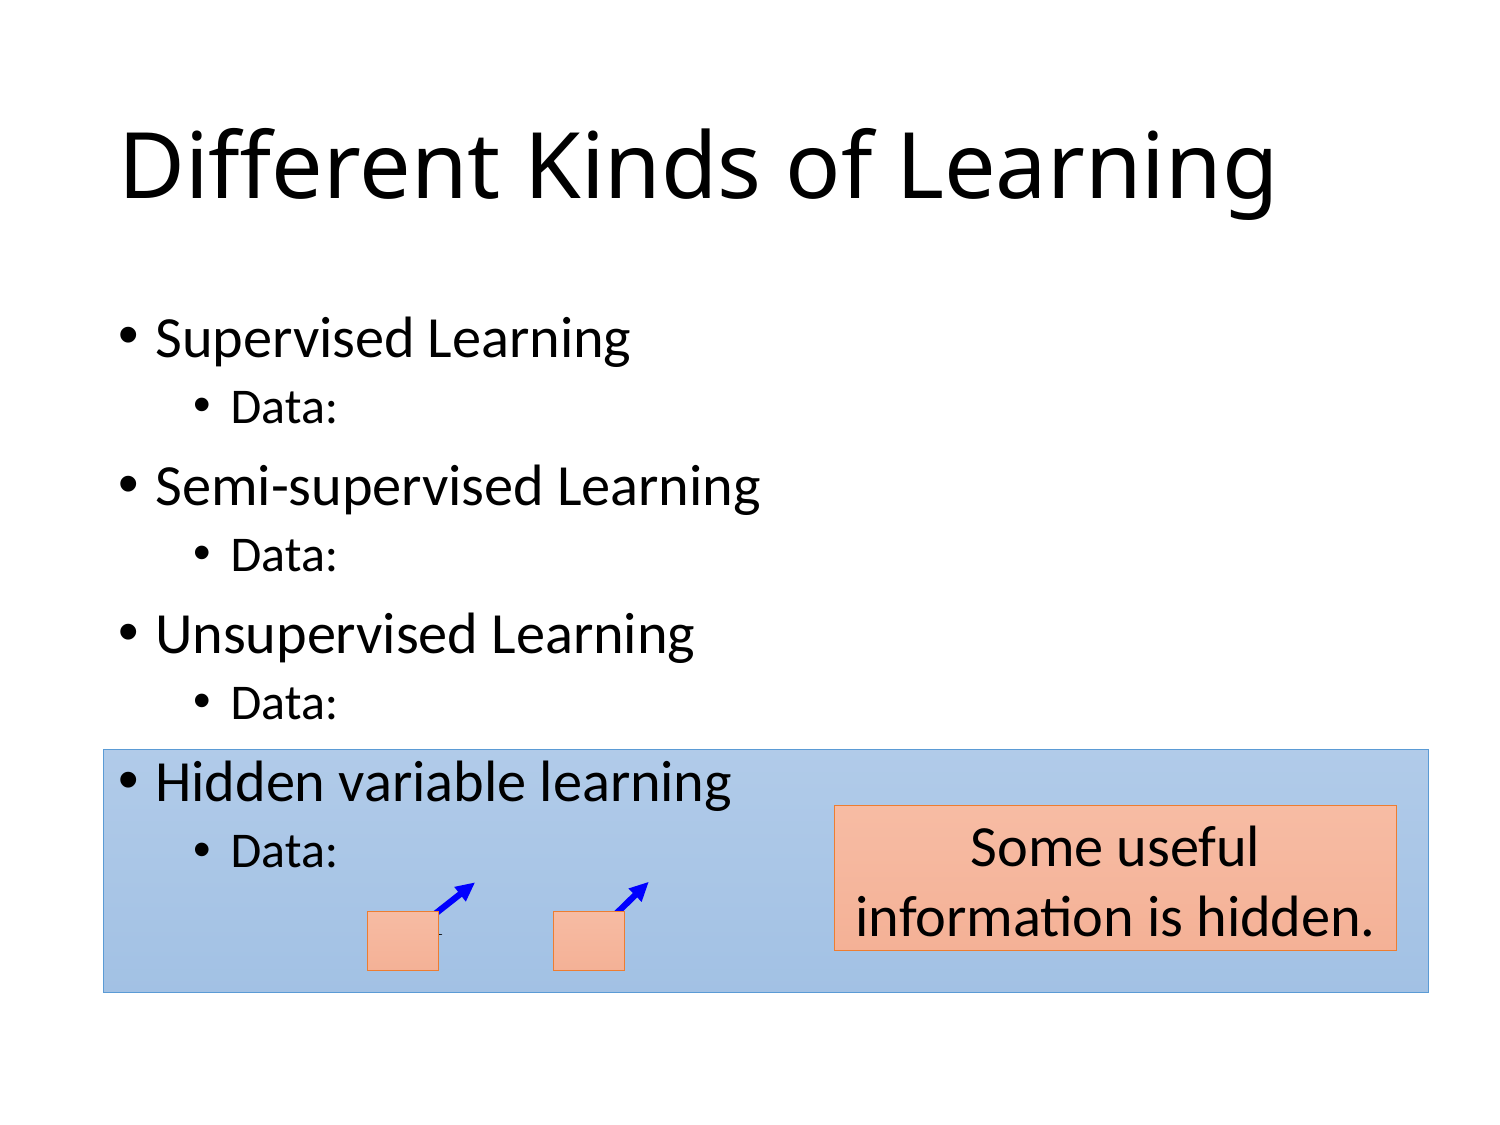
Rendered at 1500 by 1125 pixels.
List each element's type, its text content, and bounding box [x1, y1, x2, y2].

text_box Some useful information is hidden. [834, 805, 1397, 951]
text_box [434, 882, 475, 915]
text_box [367, 911, 439, 971]
text_box [103, 749, 1429, 993]
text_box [615, 882, 649, 915]
title Different Kinds of Learning [103, 59, 1397, 278]
text_box [553, 911, 625, 971]
